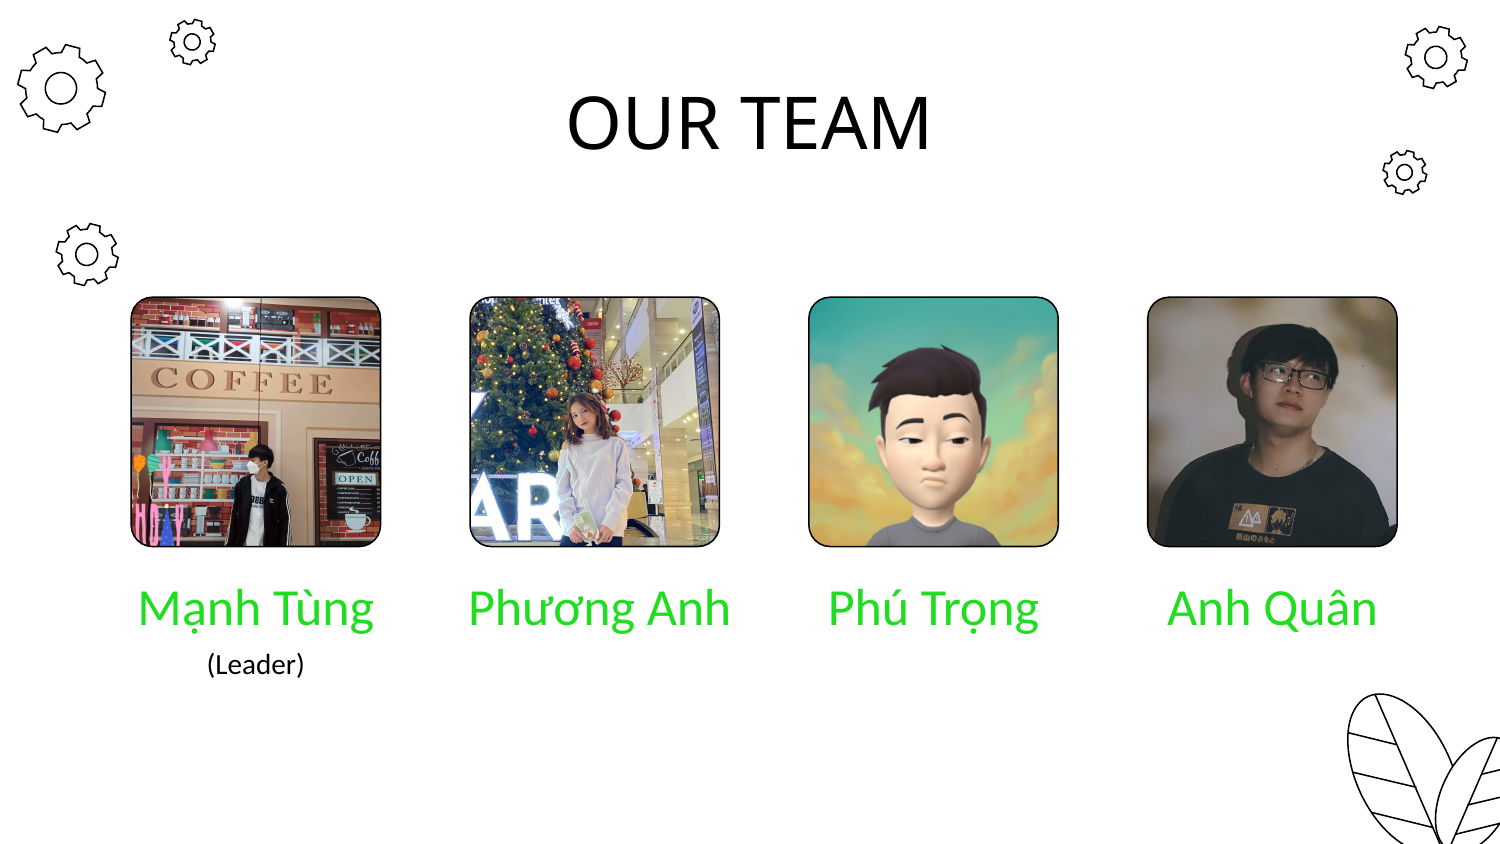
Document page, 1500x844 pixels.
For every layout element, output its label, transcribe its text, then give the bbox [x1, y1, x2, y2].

picture [808, 296, 1059, 547]
text_box Anh Quân [1084, 559, 1461, 651]
picture [1147, 296, 1398, 547]
title Phương Anh [411, 559, 789, 651]
title Mạnh Tùng [67, 559, 411, 651]
text_box (Leader) [139, 637, 373, 688]
picture [130, 296, 381, 547]
title Phú Trọng [789, 559, 1084, 651]
title OUR TEAM [118, 72, 1382, 167]
picture [469, 296, 720, 547]
